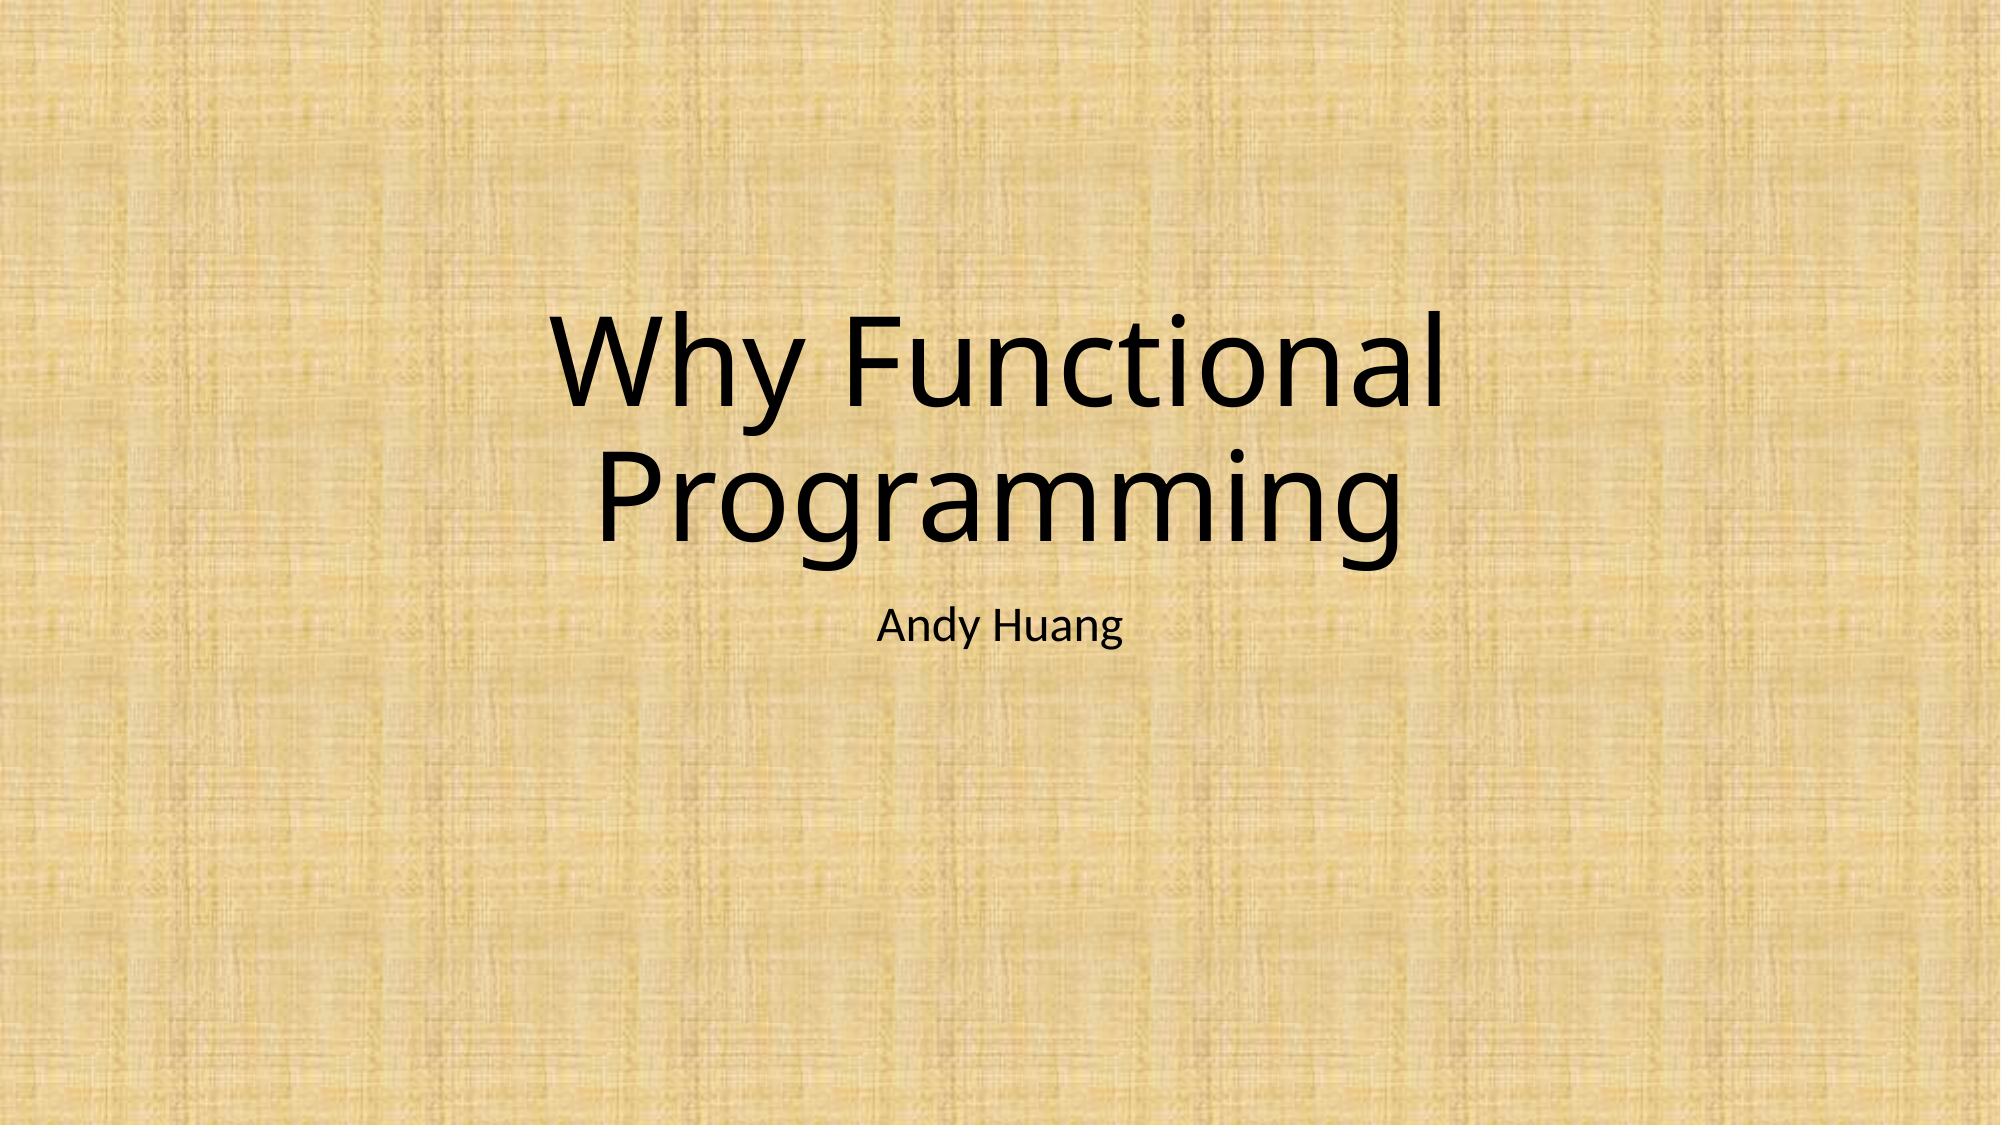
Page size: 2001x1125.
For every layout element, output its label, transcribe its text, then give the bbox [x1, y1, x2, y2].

title Why Functional Programming [249, 184, 1750, 576]
picture [0, 0, 2001, 1125]
subtitle Andy Huang [249, 590, 1750, 863]
